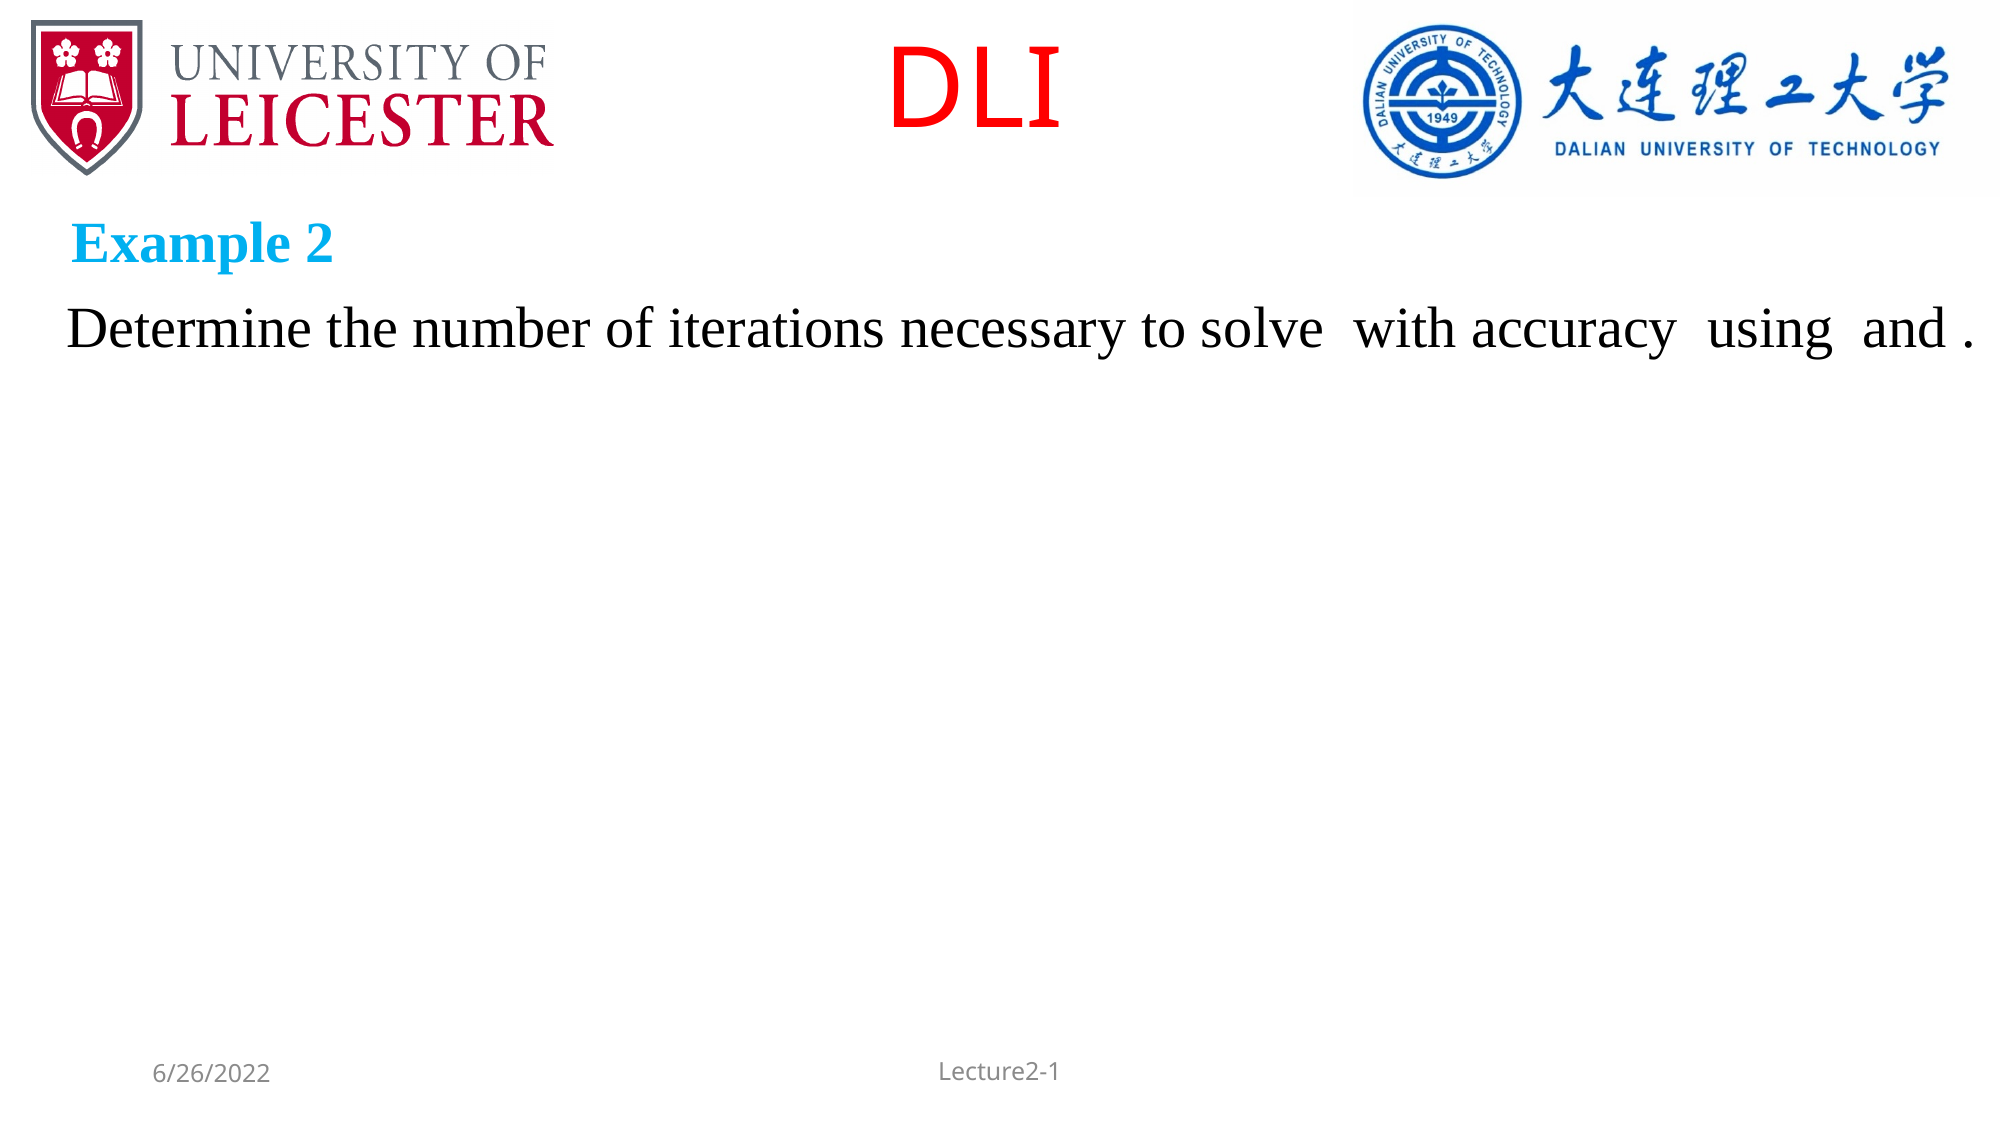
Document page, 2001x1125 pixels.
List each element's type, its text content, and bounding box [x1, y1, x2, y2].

picture [1353, 0, 2000, 197]
picture [31, 20, 554, 176]
text_box DLI [571, 7, 1353, 158]
footer Lecture2-1 [662, 1042, 1338, 1103]
text_box Example 2 [56, 196, 1953, 282]
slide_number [137, 1042, 588, 1103]
text_box [181, 309, 233, 370]
